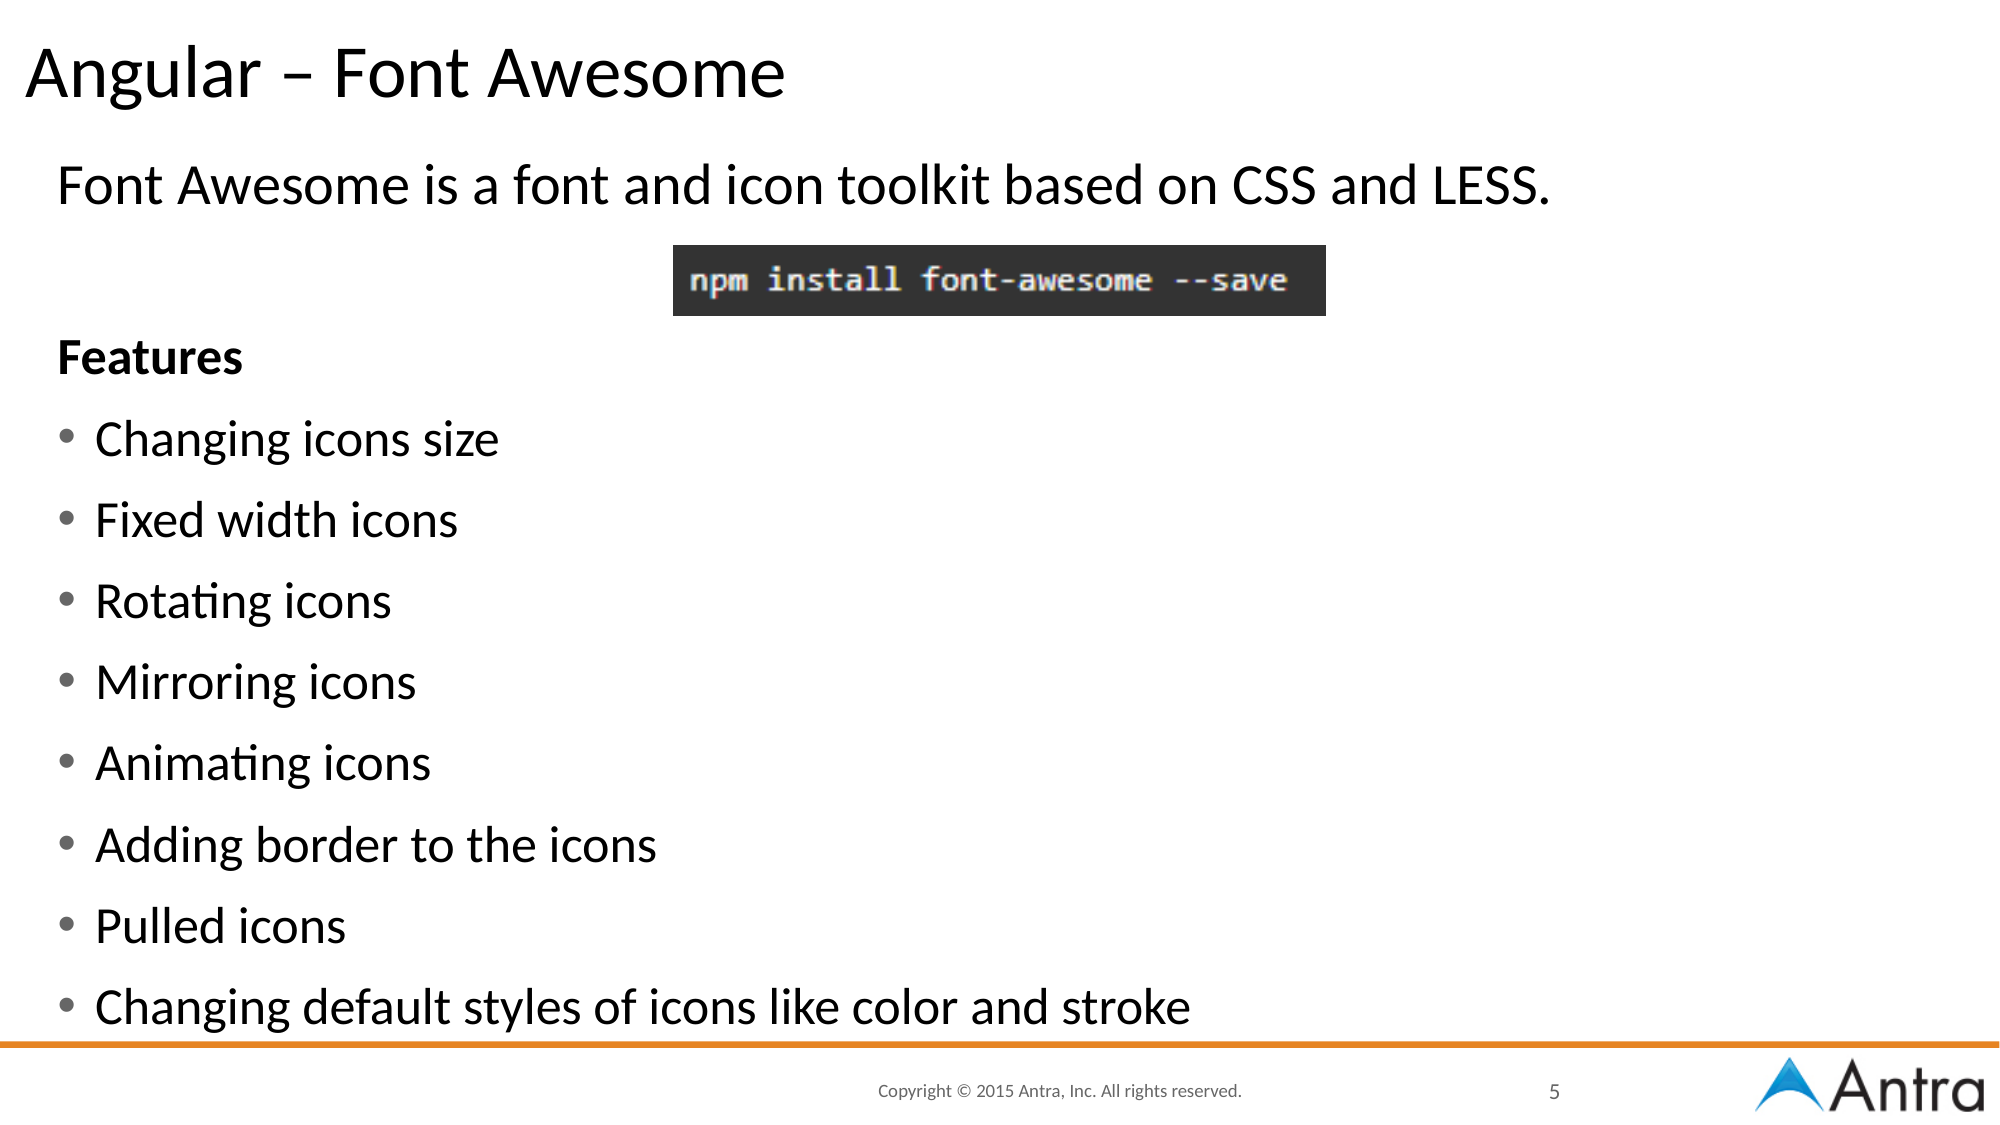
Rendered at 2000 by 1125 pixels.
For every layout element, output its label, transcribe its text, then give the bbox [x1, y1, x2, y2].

list Font Awesome is a font and icon toolkit based on CSS and LESS. Features Changing icons size Fixed width icons Rotating icons Mirroring icons Animating icons Adding border to the icons Pulled icons Changing default styles of icons like color and stroke [57, 154, 1883, 880]
picture [673, 245, 1327, 316]
picture [1744, 1048, 1994, 1122]
slide_number 5 [1498, 1075, 1561, 1106]
title Angular – Font Awesome [25, 48, 1851, 112]
